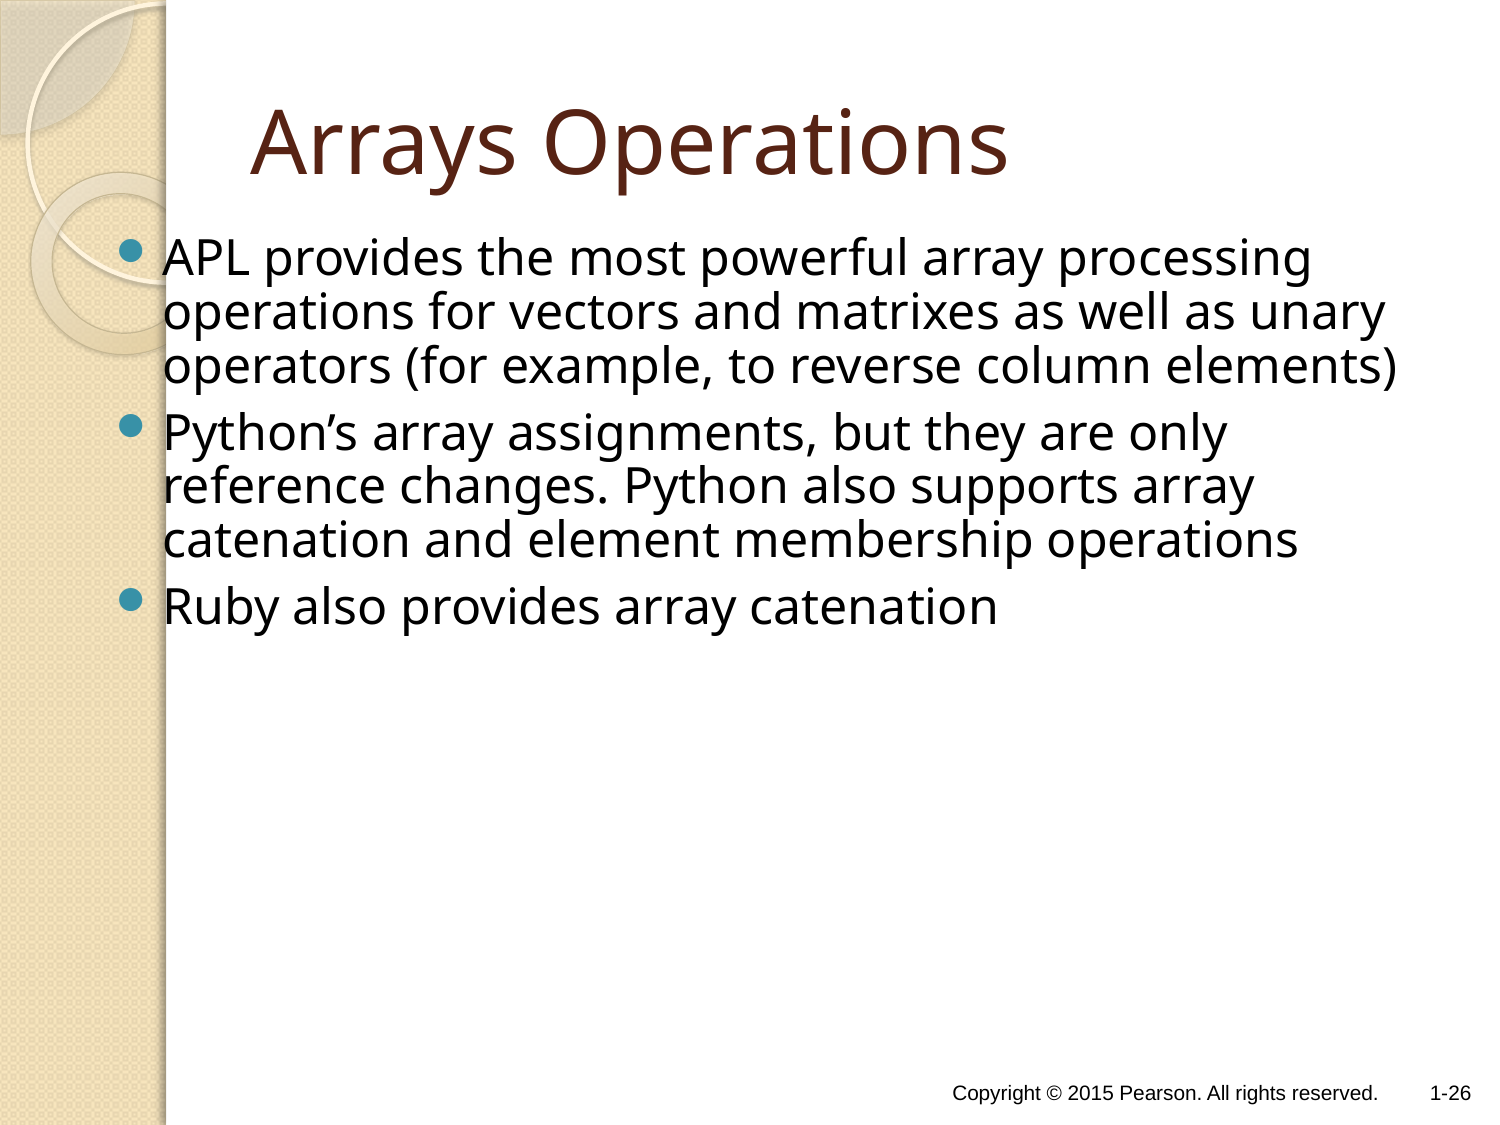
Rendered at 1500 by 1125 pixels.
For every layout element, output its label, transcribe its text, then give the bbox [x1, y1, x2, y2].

title Arrays Operations [235, 45, 1466, 233]
footer Copyright © 2015 Pearson. All rights reserved. [937, 1034, 1413, 1113]
list APL provides the most powerful array processing operations for vectors and matrixes as well as unary operators (for example, to reverse column elements) Python’s array assignments, but they are only reference changes. Python also supports array catenation and element membership operations Ruby also provides array catenation [87, 224, 1425, 1025]
slide_number 1-26 [1413, 1034, 1488, 1113]
